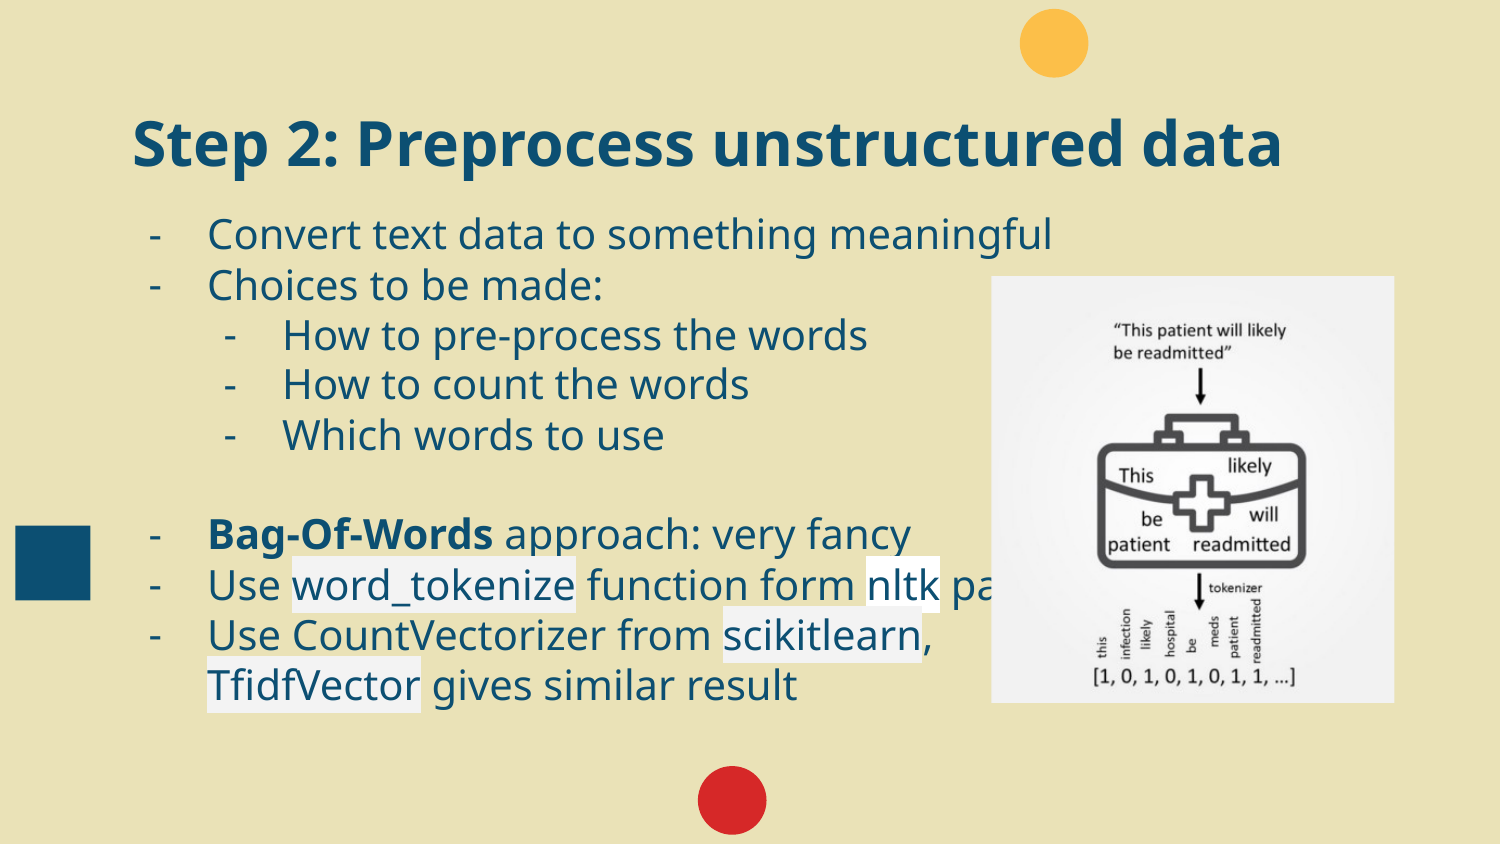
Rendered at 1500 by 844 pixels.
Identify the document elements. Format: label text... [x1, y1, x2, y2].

list Convert text data to something meaningful Choices to be made: How to pre-process the words How to count the words Which words to use Bag-Of-Words approach: very fancy Use word_tokenize function form nltk pack Use CountVectorizer from scikitlearn, TfidfVector gives similar result [116, 193, 1383, 756]
title Step 2: Preprocess unstructured data [116, 88, 1383, 183]
picture [991, 276, 1395, 703]
